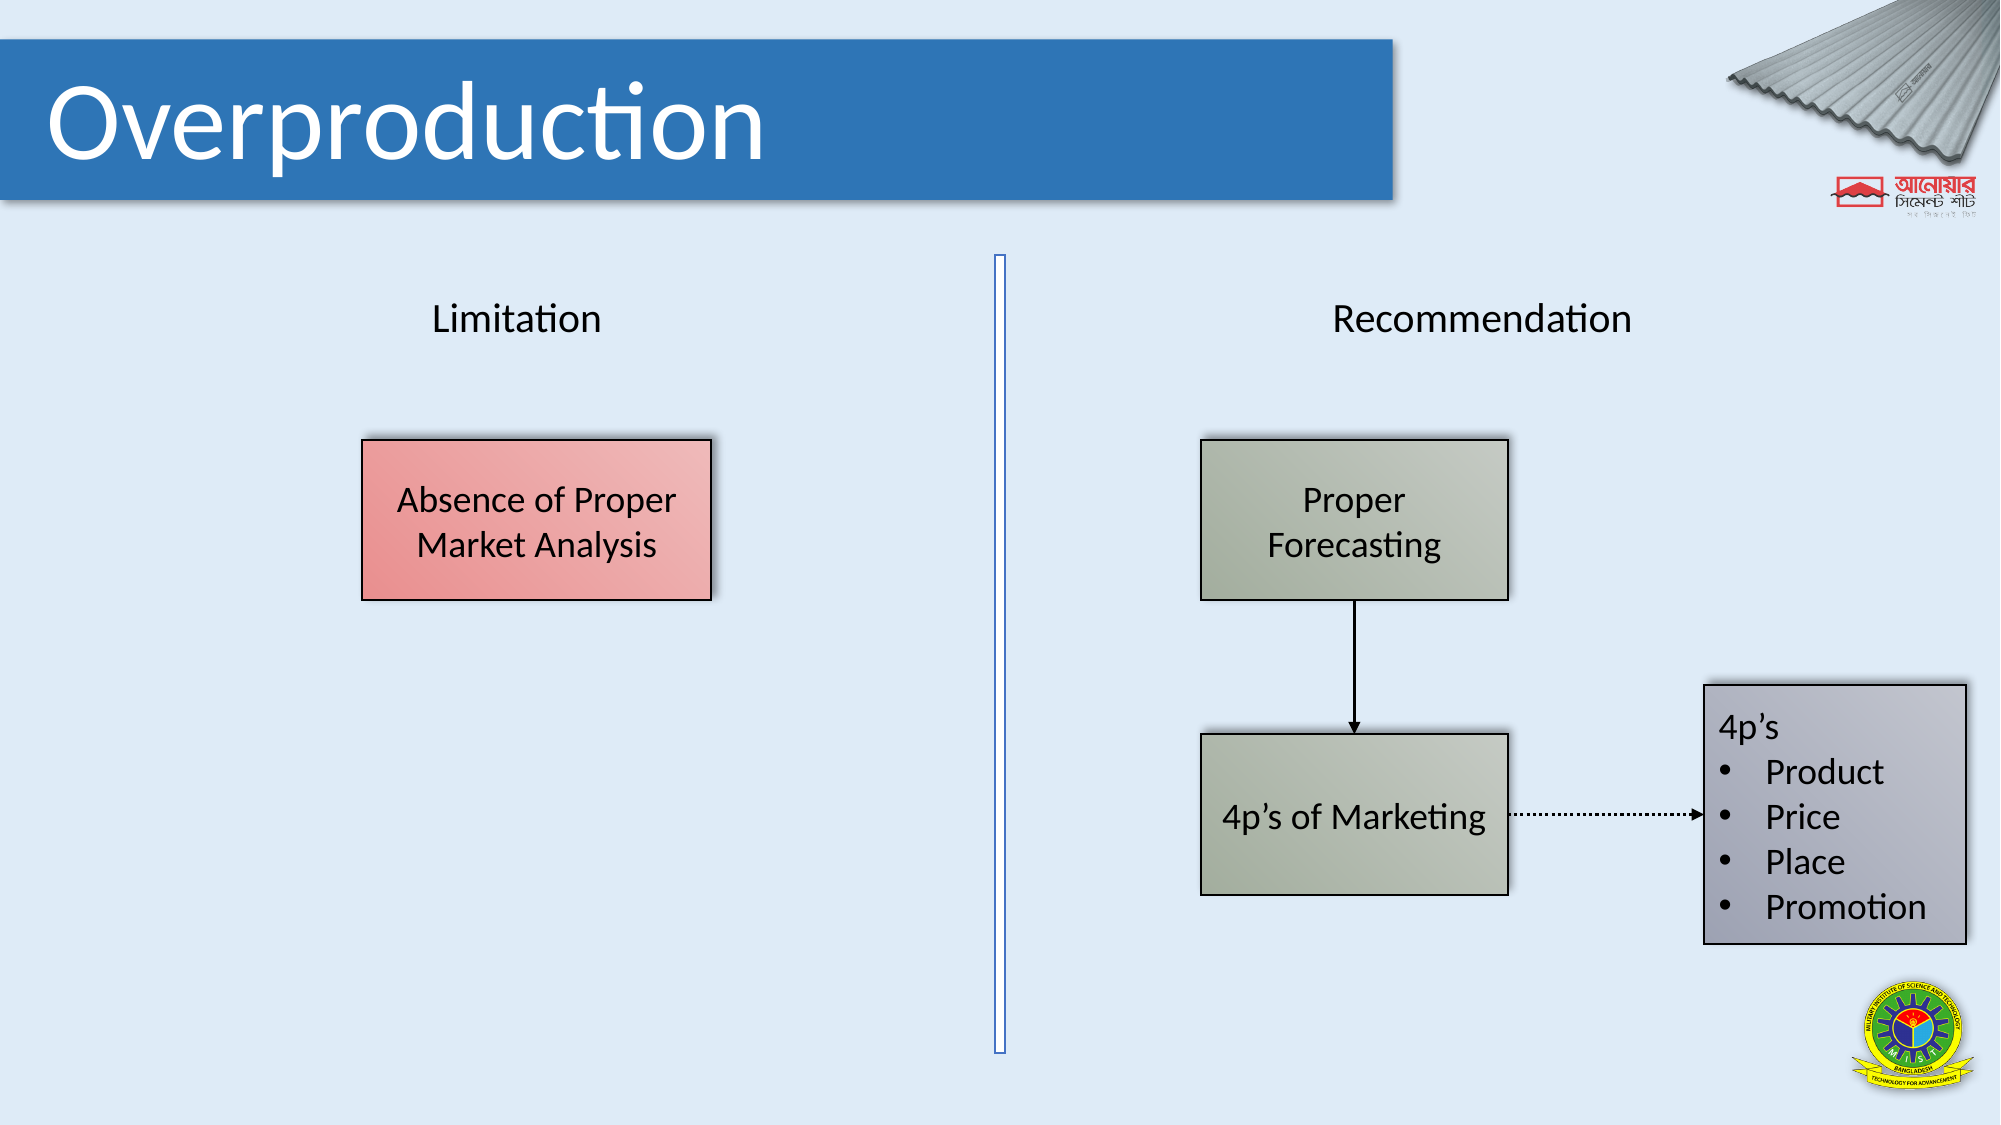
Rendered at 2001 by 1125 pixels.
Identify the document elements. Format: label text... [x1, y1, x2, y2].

text_box Overproduction [31, 39, 1425, 190]
text_box [994, 254, 1006, 1054]
text_box Proper Forecasting [1200, 439, 1509, 601]
text_box [1704, 0, 2000, 218]
text_box Limitation [363, 254, 671, 377]
text_box Recommendation [1312, 254, 1653, 377]
text_box 4p’s of Marketing [1200, 733, 1509, 896]
text_box Absence of Proper Market Analysis [361, 439, 712, 601]
text_box [0, 38, 1394, 201]
text_box 4p’s Product Price Place Promotion [1703, 684, 1967, 945]
text_box [1849, 978, 1976, 1092]
